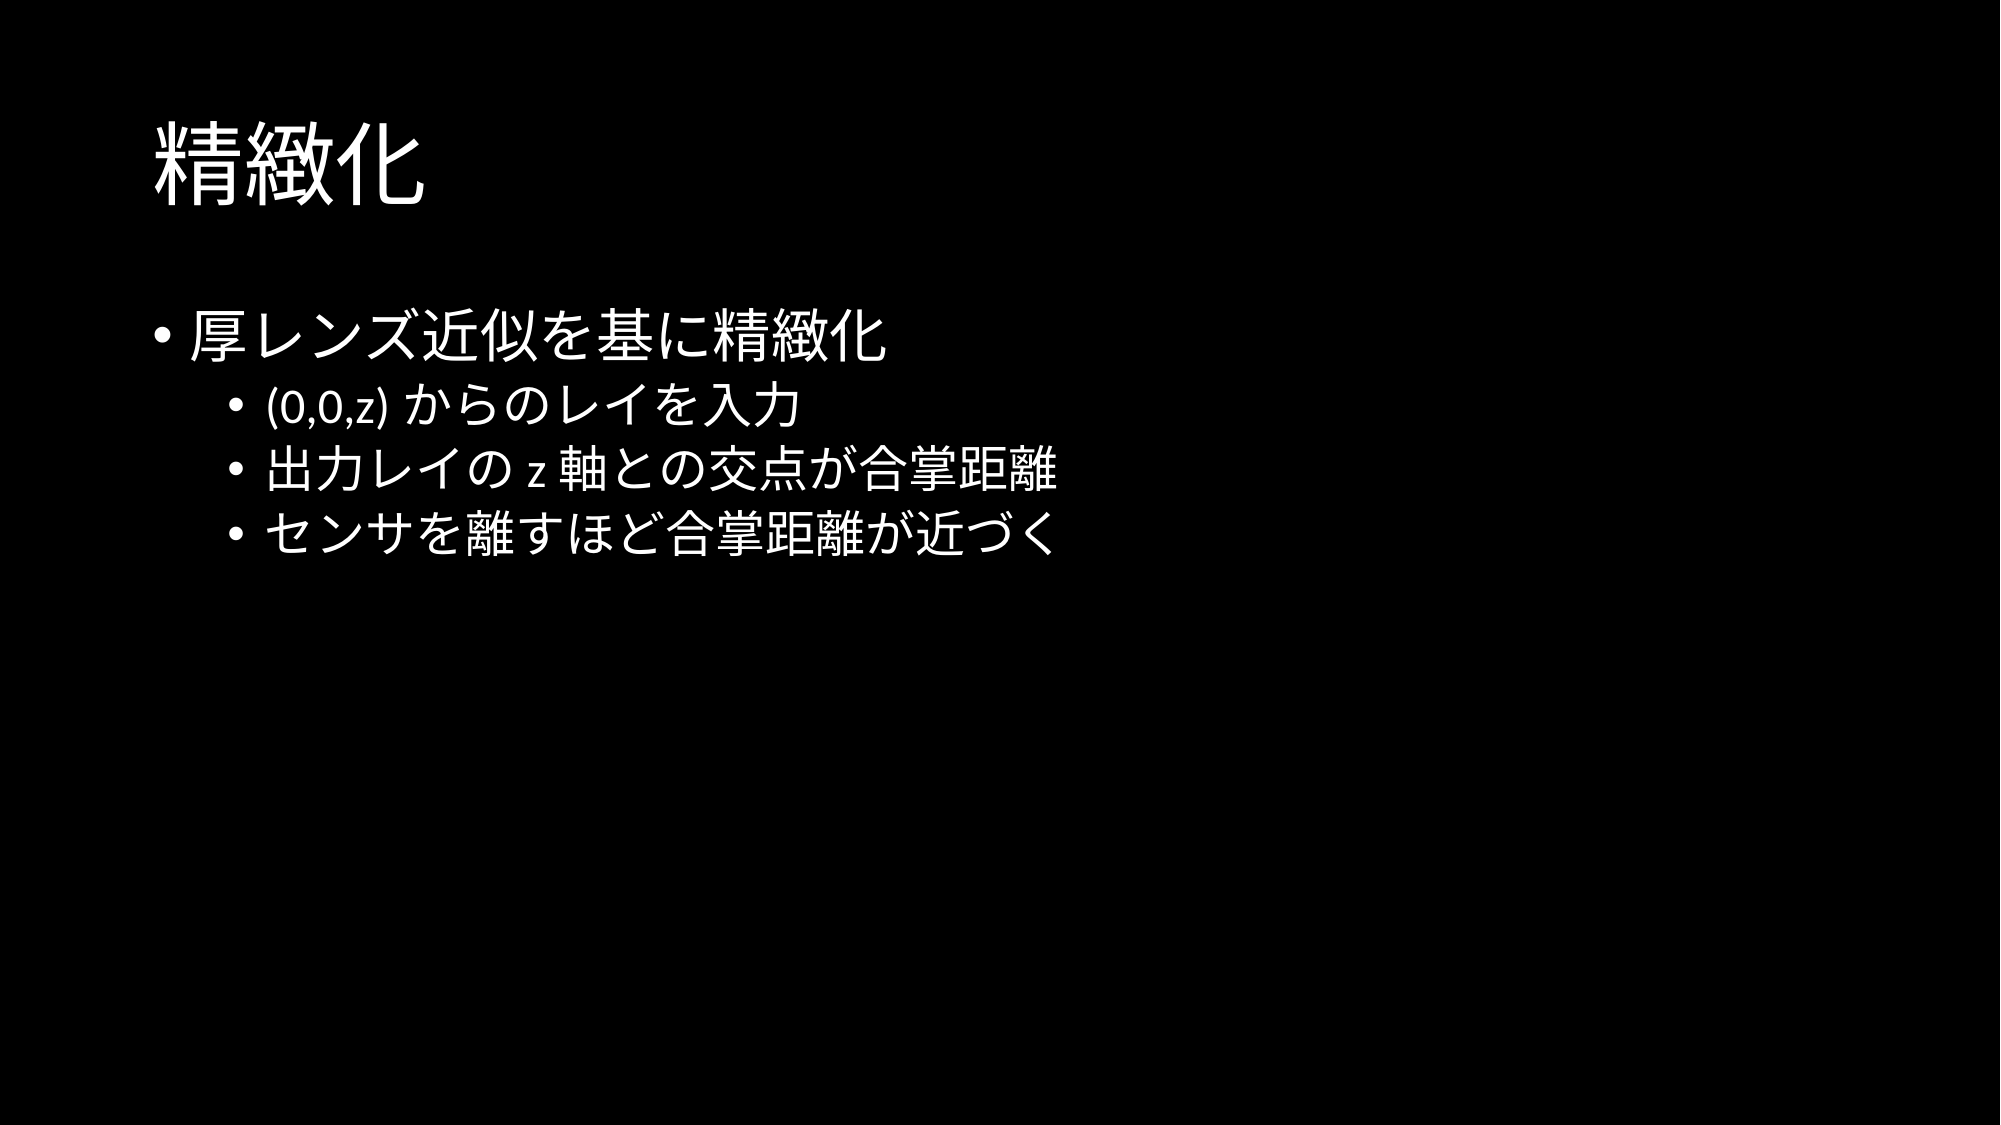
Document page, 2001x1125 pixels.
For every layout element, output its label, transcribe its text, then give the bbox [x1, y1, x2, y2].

title 精緻化 [137, 59, 1863, 278]
list 厚レンズ近似を基に精緻化 (0,0,z)からのレイを入力 出力レイのz軸との交点が合掌距離 センサを離すほど合掌距離が近づく [137, 299, 1863, 1014]
